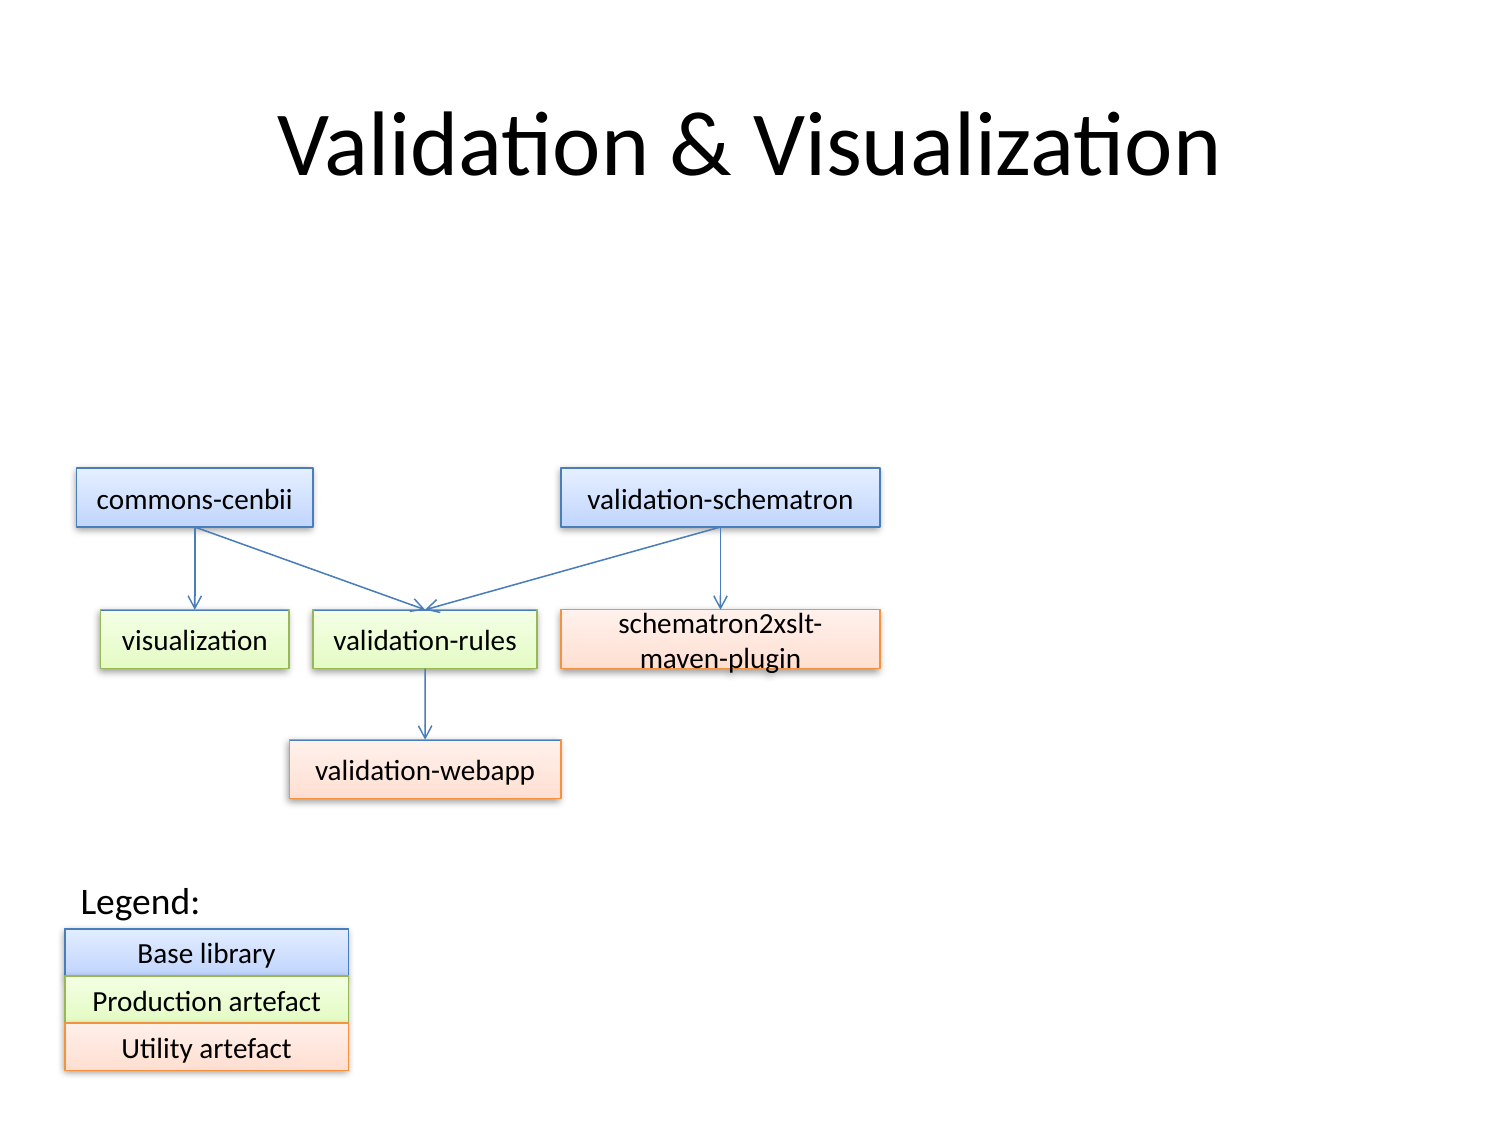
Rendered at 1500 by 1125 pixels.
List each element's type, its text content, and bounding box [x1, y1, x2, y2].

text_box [194, 526, 423, 610]
text_box commons-cenbii [76, 467, 314, 528]
title Validation & Visualization [75, 45, 1425, 233]
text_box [424, 526, 721, 610]
text_box schematron2xslt-maven-plugin [560, 609, 881, 669]
text_box validation-schematron [560, 467, 881, 528]
text_box Base library [64, 928, 349, 974]
text_box validation-webapp [289, 739, 562, 799]
text_box Utility artefact [64, 1022, 349, 1071]
text_box Production artefact [64, 975, 349, 1022]
text_box visualization [100, 609, 290, 669]
text_box Legend: [65, 869, 216, 930]
text_box validation-rules [312, 618, 538, 669]
